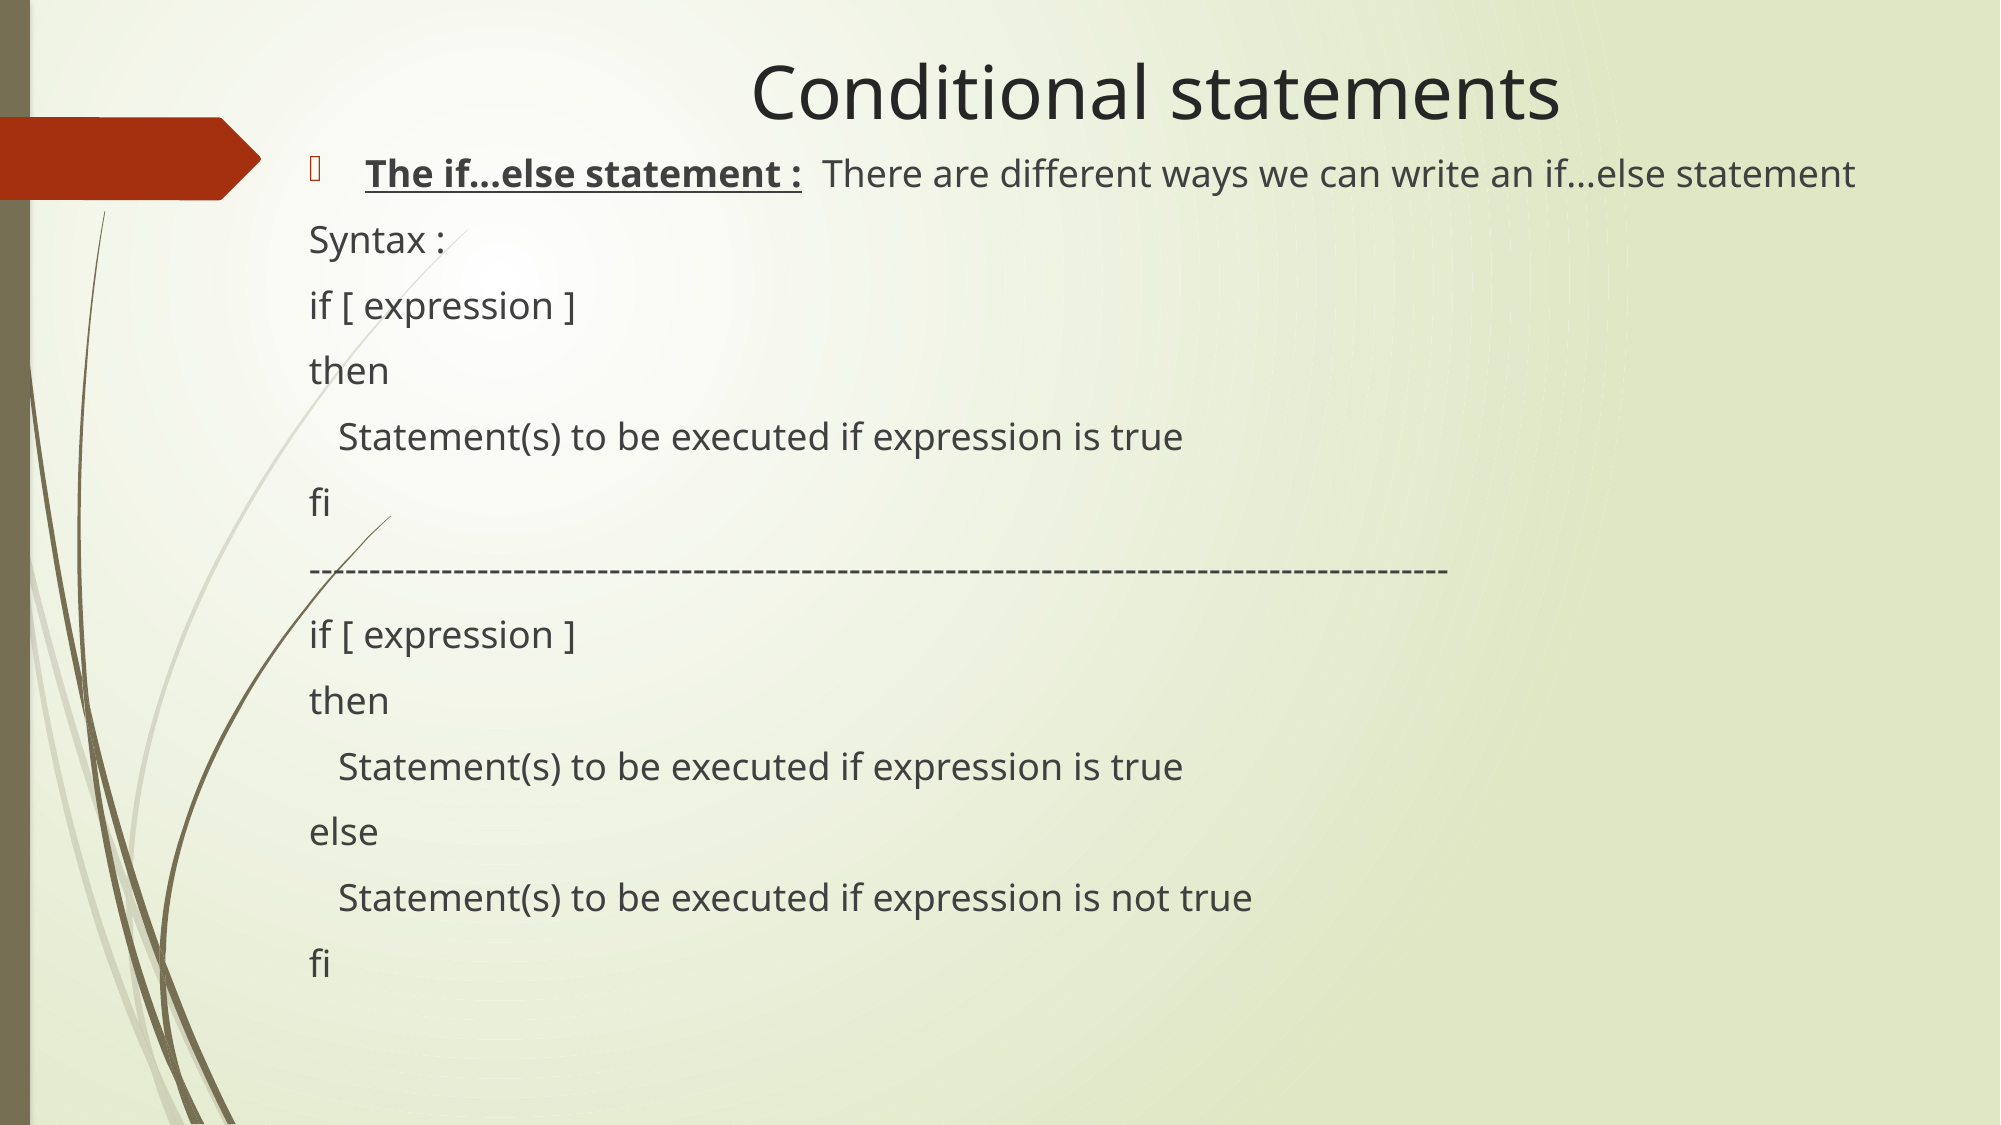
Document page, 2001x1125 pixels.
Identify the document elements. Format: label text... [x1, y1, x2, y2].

list The if...else statement : There are different ways we can write an if…else statement Syntax : if [ expression ] then Statement(s) to be executed if expression is true fi ----------------------------------------------------------------------------------------------- if [ expression ] then Statement(s) to be executed if expression is true else Statement(s) to be executed if expression is not true fi [293, 142, 1888, 1125]
title Conditional statements [425, 37, 1888, 142]
